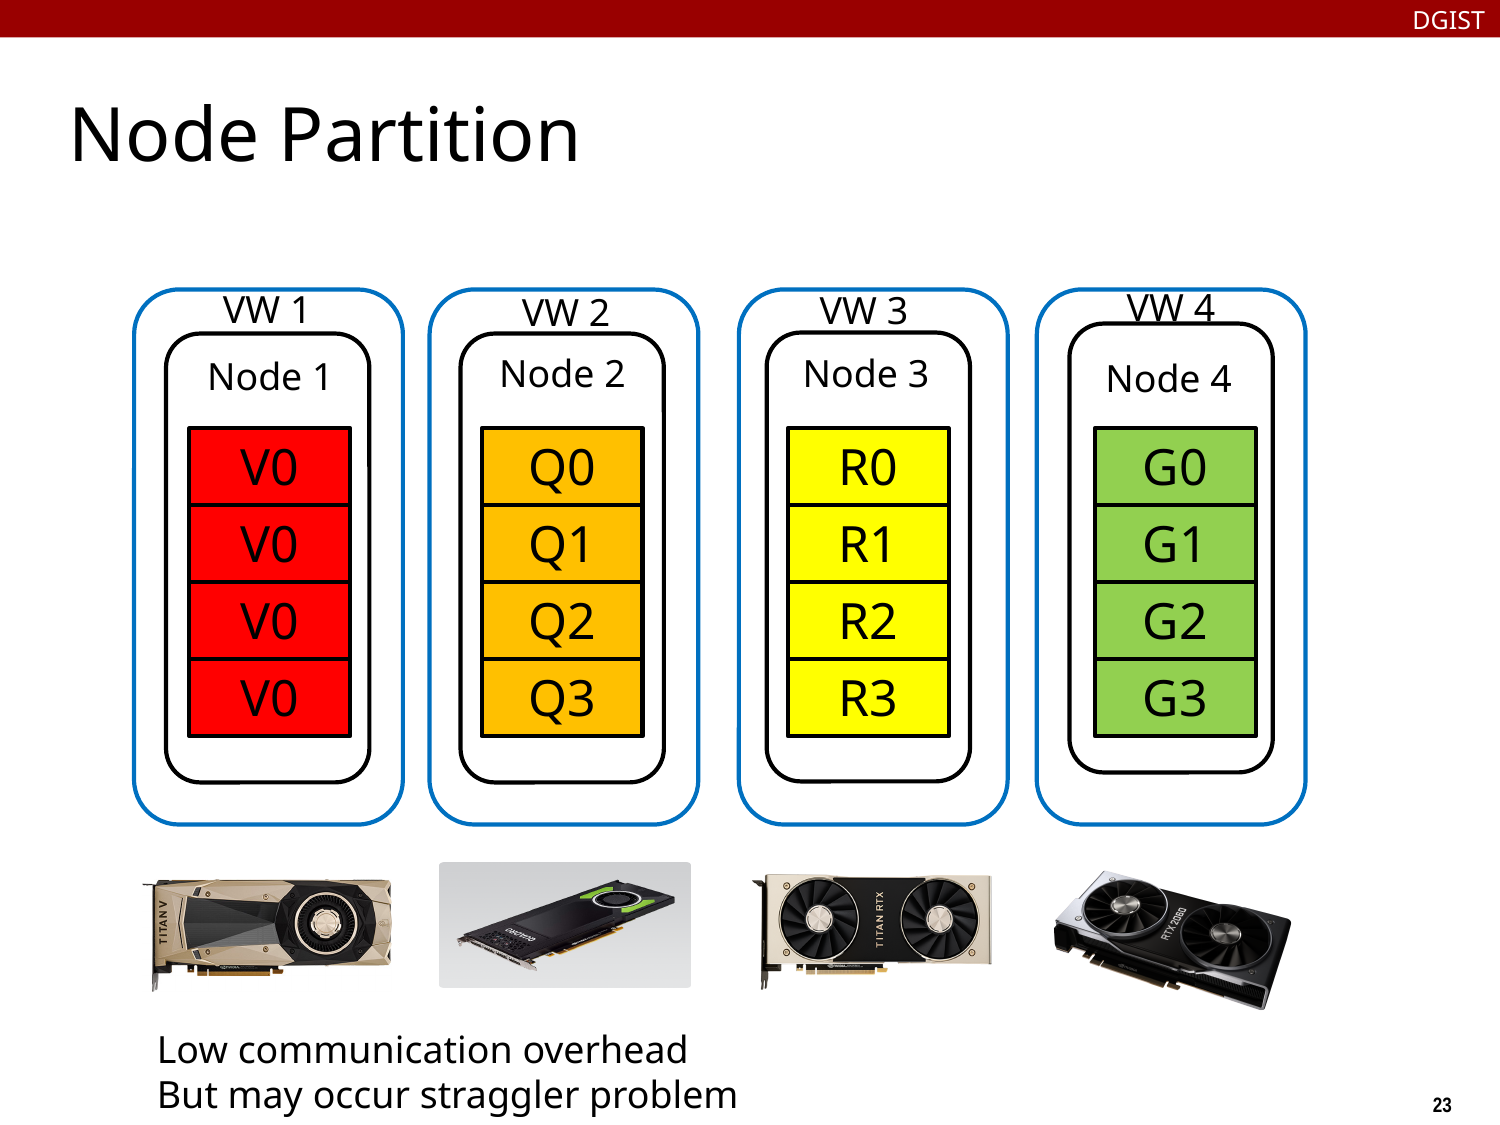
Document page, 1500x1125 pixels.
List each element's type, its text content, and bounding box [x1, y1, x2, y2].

picture [1043, 811, 1297, 1064]
text_box DGIST [1412, 4, 1500, 34]
text_box VW 2 [507, 281, 681, 342]
list [62, 224, 1438, 563]
title Node Partition [62, 41, 1438, 222]
text_box VW 3 [804, 279, 978, 339]
picture [438, 861, 691, 988]
text_box Low communication overhead But may occur straggler problem [142, 1018, 828, 1124]
text_box [0, 0, 1500, 38]
picture [141, 878, 392, 993]
text_box [134, 289, 403, 825]
text_box [429, 289, 699, 825]
picture [745, 857, 998, 1006]
text_box VW 1 [208, 278, 382, 339]
text_box VW 4 [1111, 276, 1285, 336]
text_box [1036, 289, 1306, 810]
text_box [738, 289, 1008, 825]
